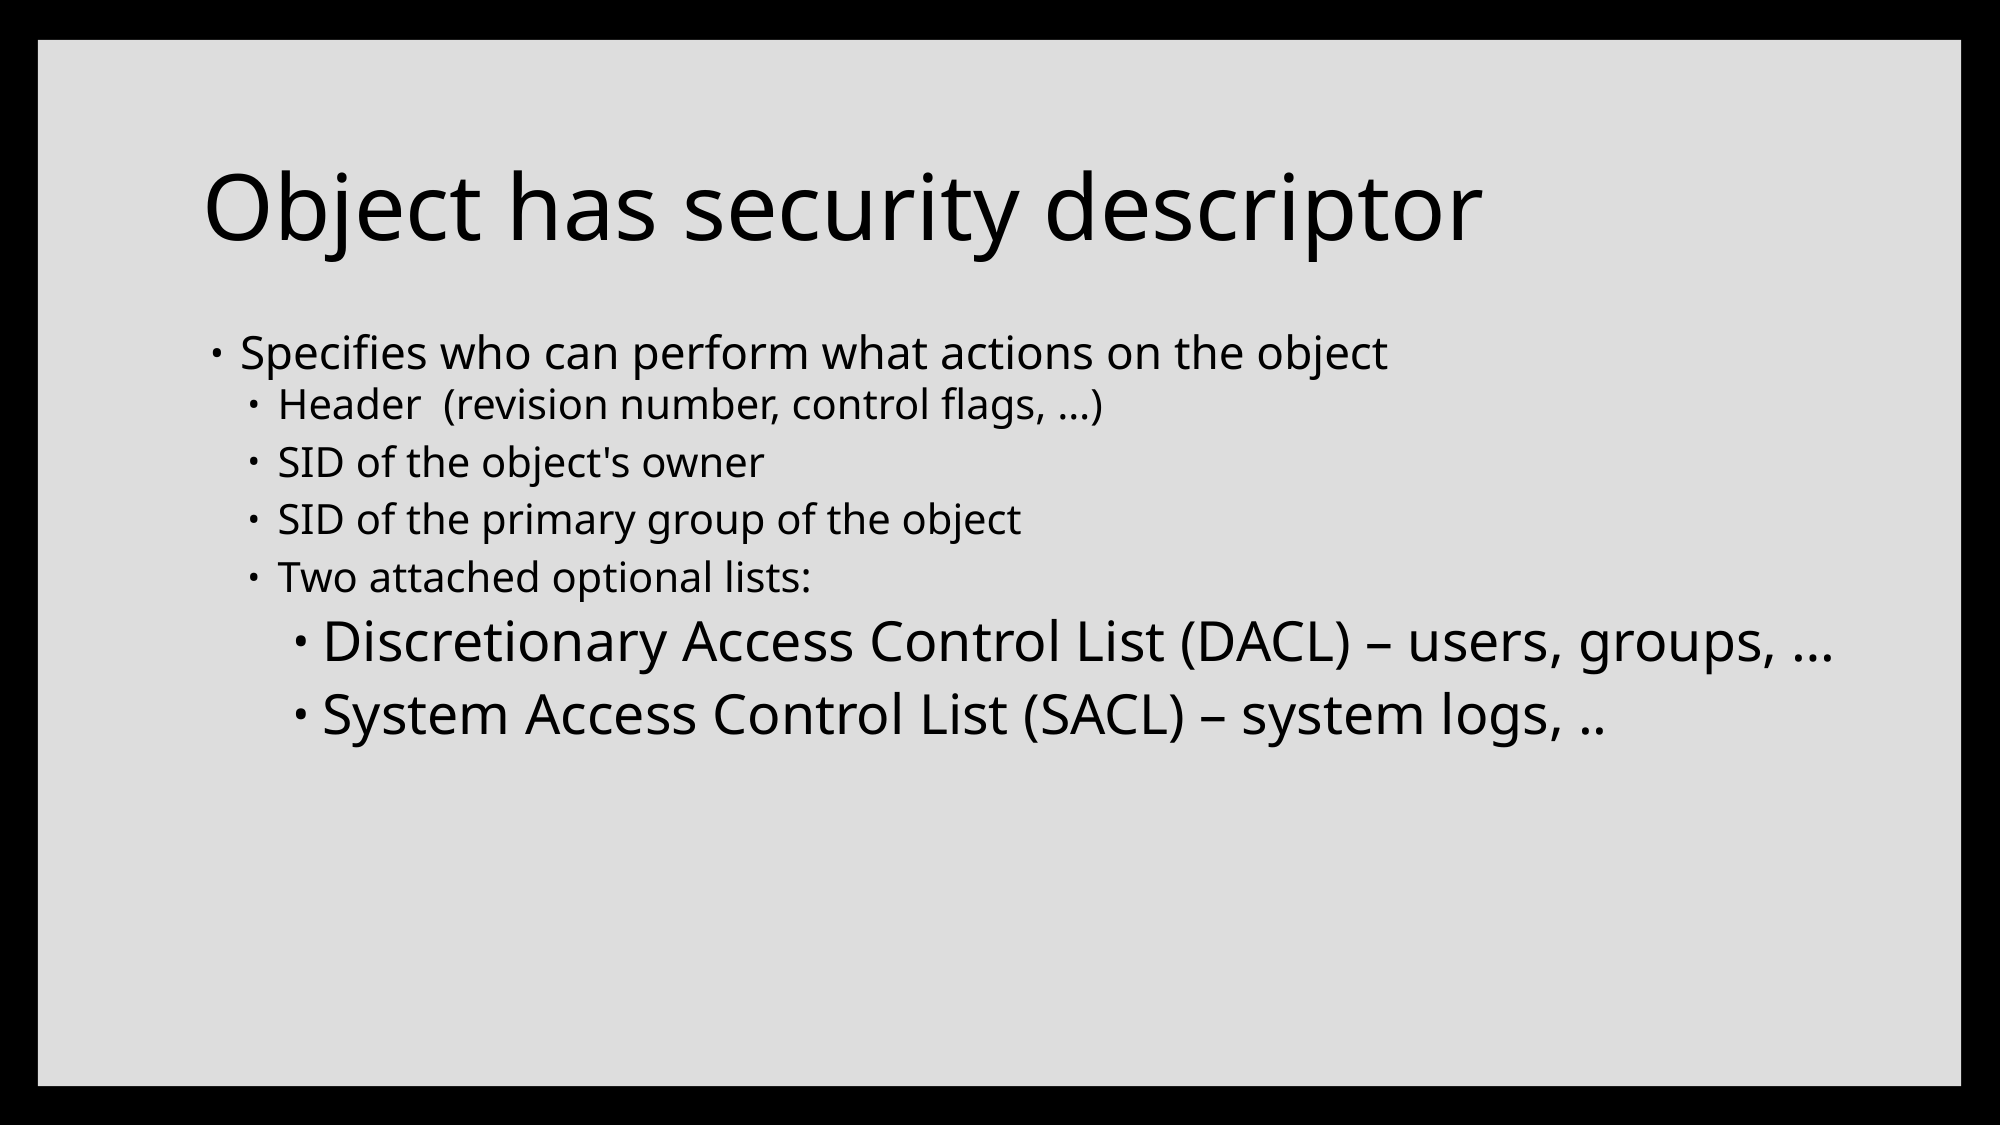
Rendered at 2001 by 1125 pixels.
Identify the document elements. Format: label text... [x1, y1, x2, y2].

title Object has security descriptor [187, 99, 1808, 322]
list Specifies who can perform what actions on the object Header (revision number, control flags, …) SID of the object's owner SID of the primary group of the object Two attached optional lists: Discretionary Access Control List (DACL) – users, groups, … System Access Control List (SACL) – system logs, .. [187, 322, 2000, 1125]
